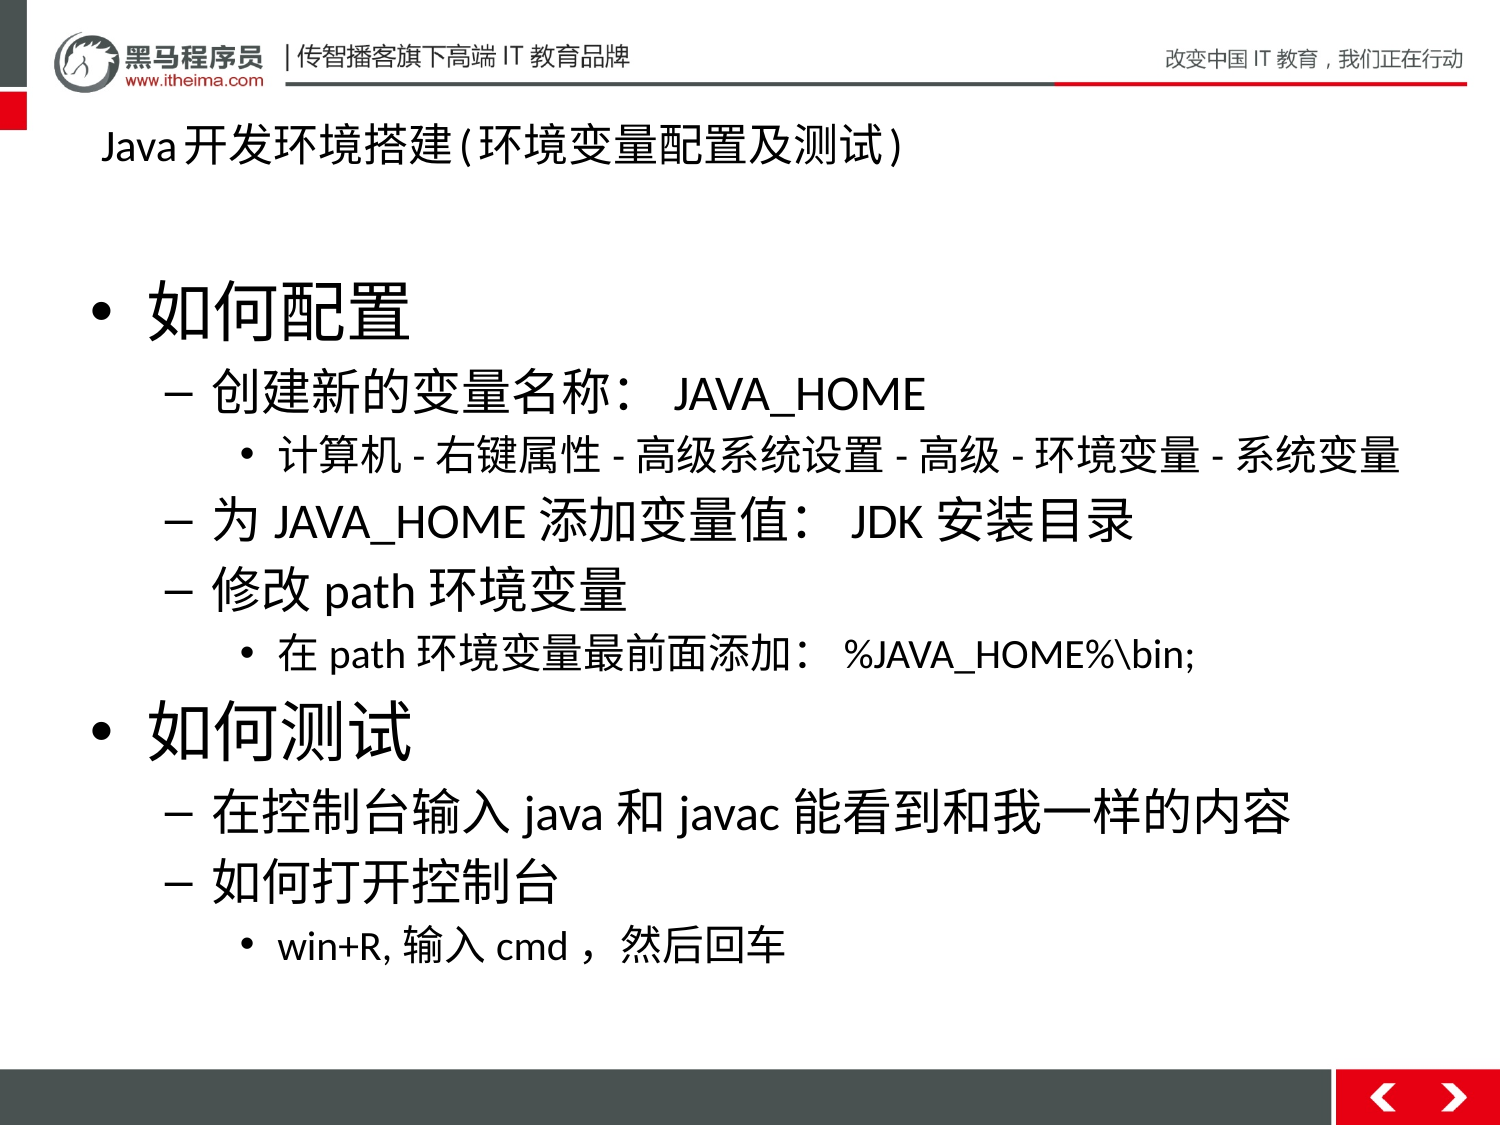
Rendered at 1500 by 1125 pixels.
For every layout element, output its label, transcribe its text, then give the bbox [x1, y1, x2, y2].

picture [0, 0, 1500, 1125]
list 如何配置 创建新的变量名称：JAVA_HOME 计算机-右键属性-高级系统设置-高级-环境变量-系统变量 为JAVA_HOME添加变量值：JDK安装目录 修改path环境变量 在path环境变量最前面添加：%JAVA_HOME%\bin; 如何测试 在控制台输入java和javac能看到和我一样的内容 如何打开控制台 win+R,输入cmd，然后回车 [75, 262, 1425, 1005]
title Java开发环境搭建(环境变量配置及测试) [75, 45, 1425, 233]
